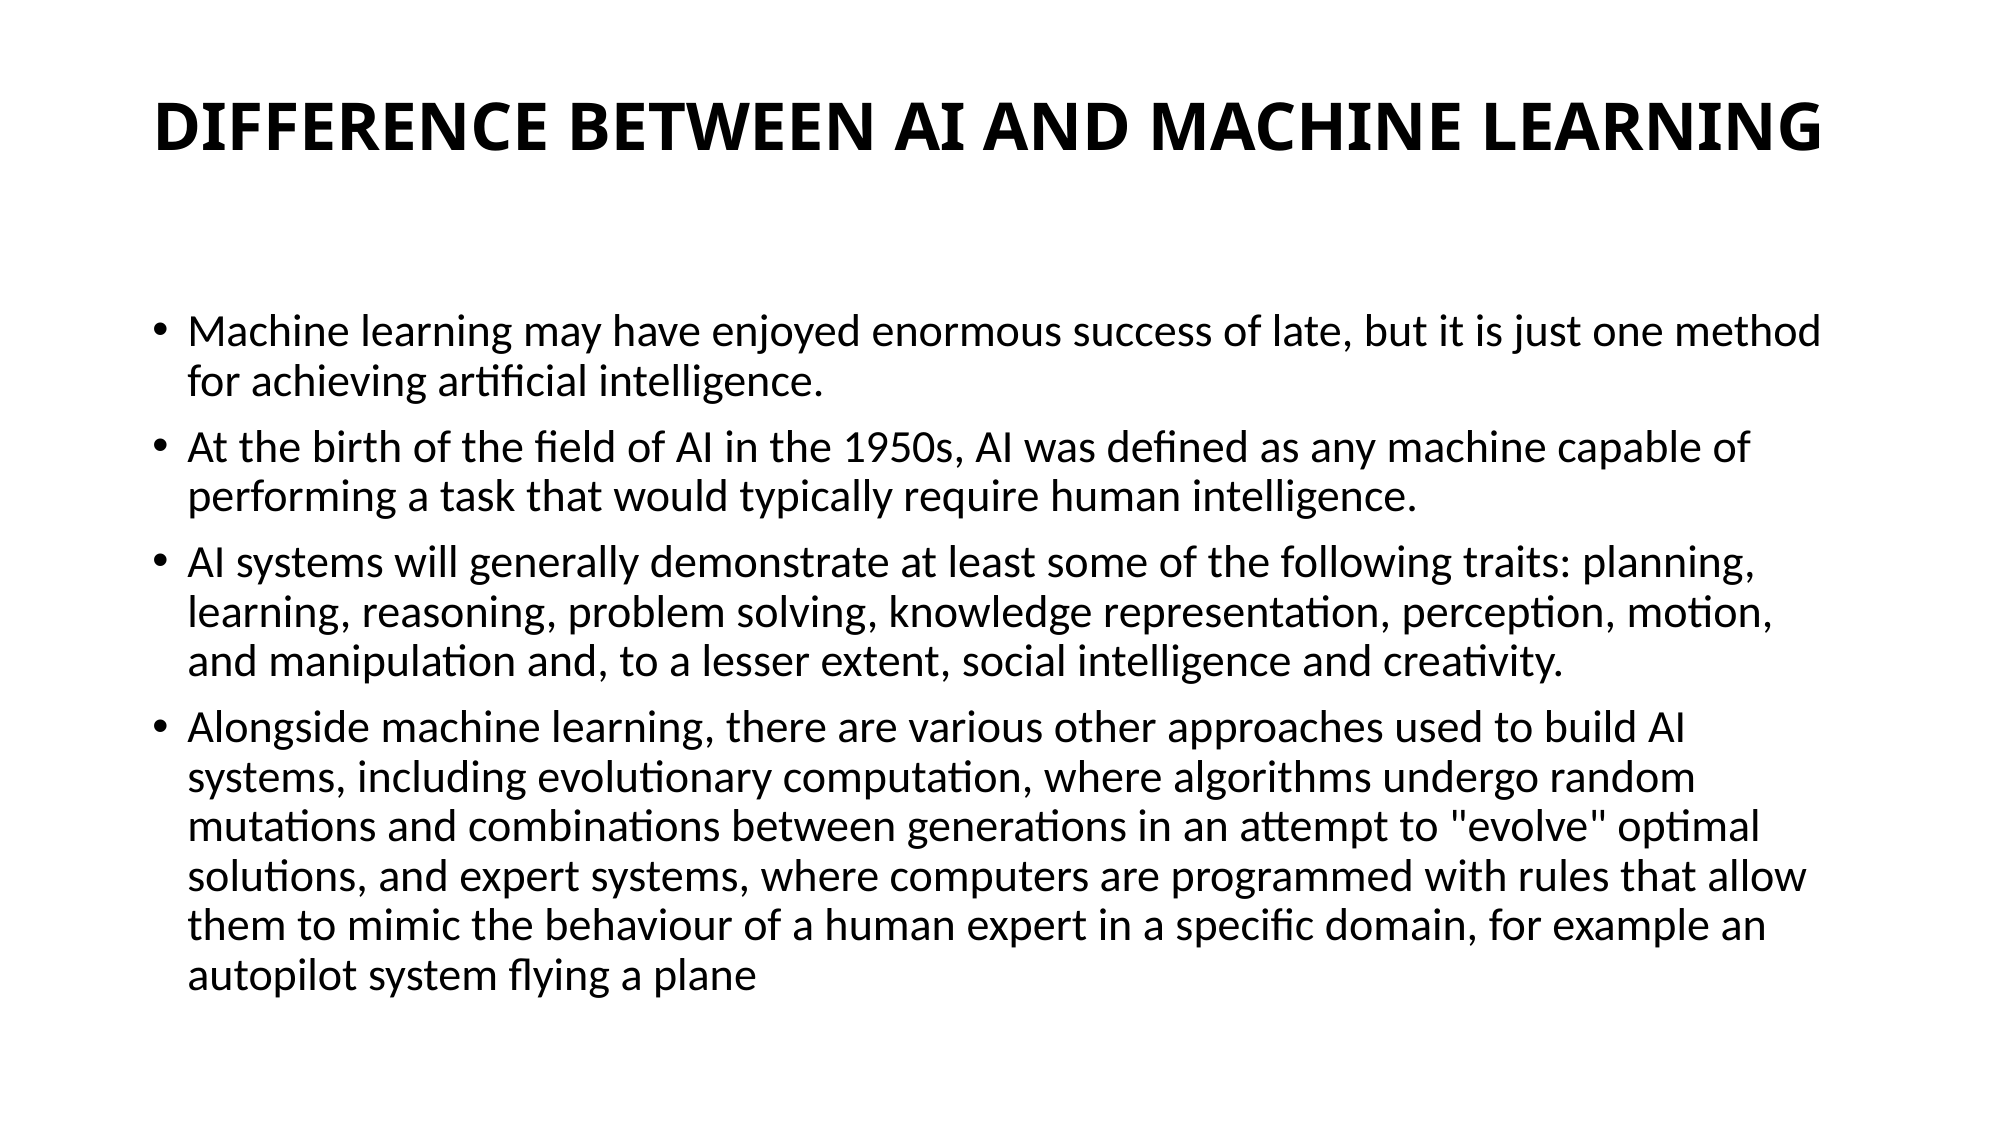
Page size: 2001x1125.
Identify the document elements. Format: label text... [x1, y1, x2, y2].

list Machine learning may have enjoyed enormous success of late, but it is just one method for achieving artificial intelligence. At the birth of the field of AI in the 1950s, AI was defined as any machine capable of performing a task that would typically require human intelligence. AI systems will generally demonstrate at least some of the following traits: planning, learning, reasoning, problem solving, knowledge representation, perception, motion, and manipulation and, to a lesser extent, social intelligence and creativity. Alongside machine learning, there are various other approaches used to build AI systems, including evolutionary computation, where algorithms undergo random mutations and combinations between generations in an attempt to "evolve" optimal solutions, and expert systems, where computers are programmed with rules that allow them to mimic the behaviour of a human expert in a specific domain, for example an autopilot system flying a plane [137, 299, 1863, 1014]
title DIFFERENCE BETWEEN AI AND MACHINE LEARNING [137, 59, 1863, 278]
